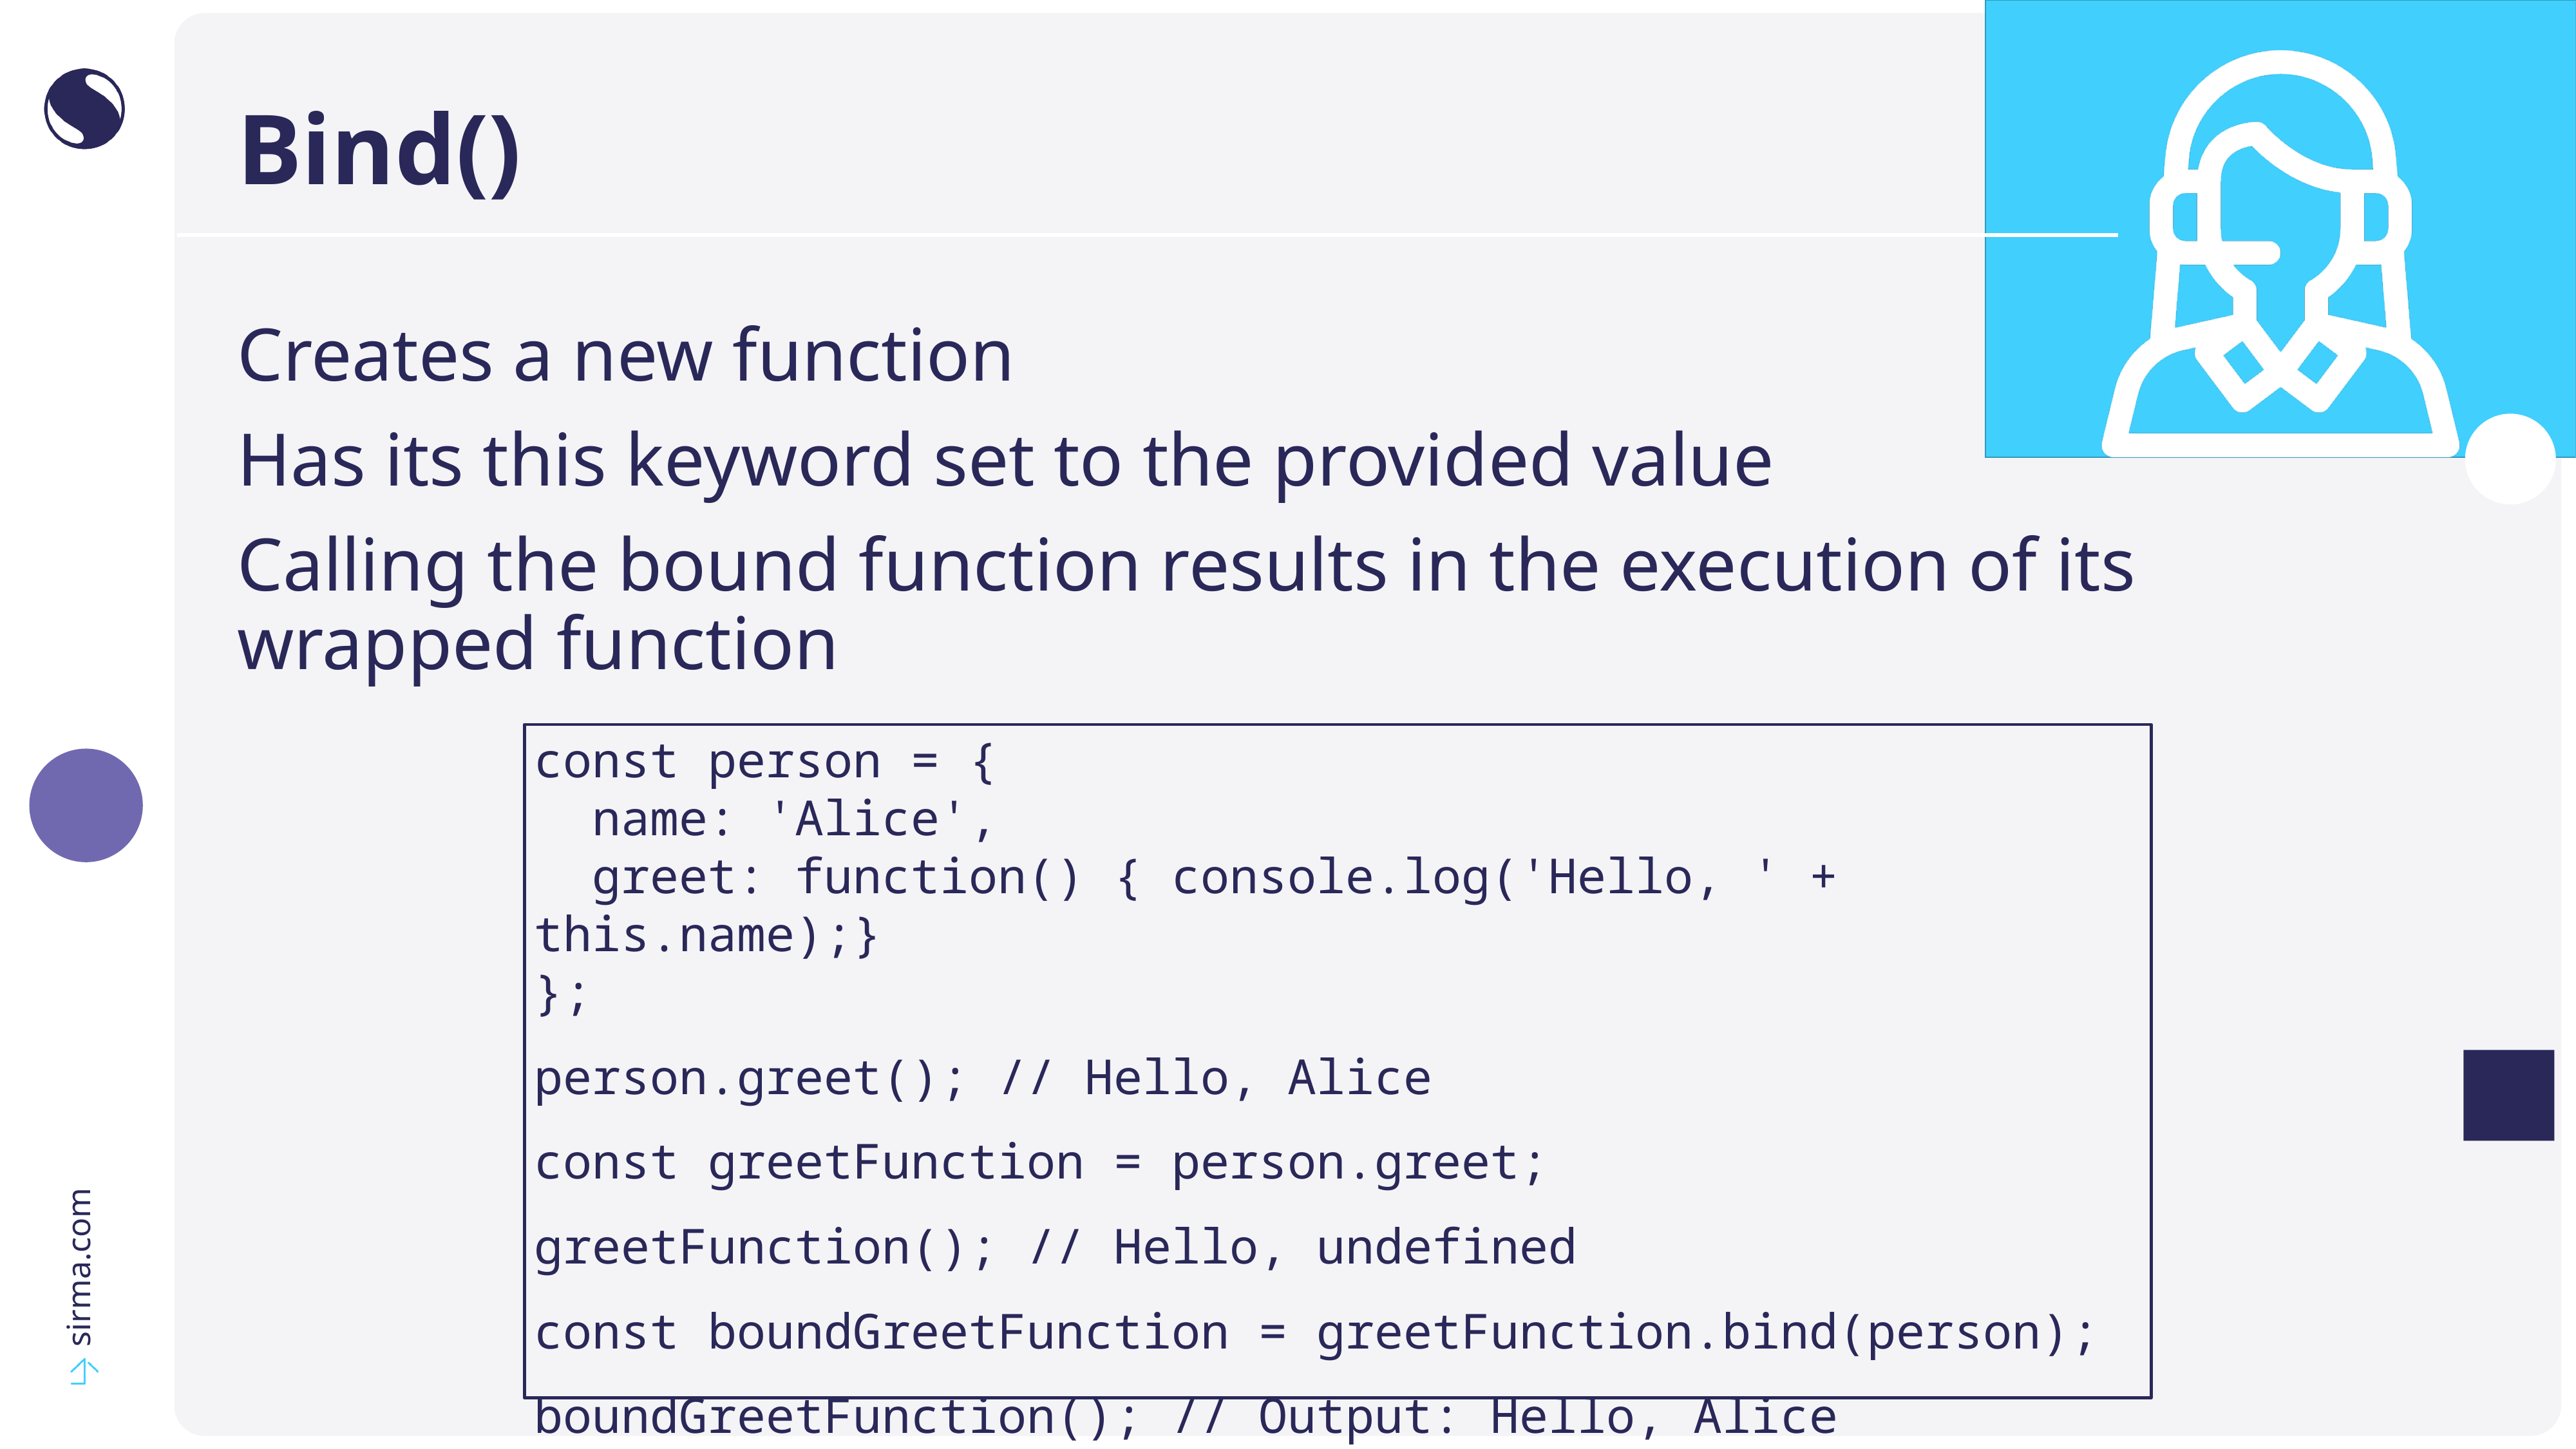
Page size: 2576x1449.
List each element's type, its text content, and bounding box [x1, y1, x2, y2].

text_box const person = { name: 'Alice', greet: function() { console.log('Hello, ' + this.name);} }; person.greet(); // Hello, Alice const greetFunction = person.greet; greetFunction(); // Hello, undefined const boundGreetFunction = greetFunction.bind(person); boundGreetFunction(); // Output: Hello, Alice [524, 724, 2152, 1398]
picture [44, 68, 125, 149]
list Creates a new function Has its this keyword set to the provided value Calling the bound function results in the execution of its wrapped function [227, 313, 2448, 1342]
title Bind() [227, 77, 2118, 230]
picture [2077, 50, 2485, 457]
picture [70, 1358, 99, 1385]
